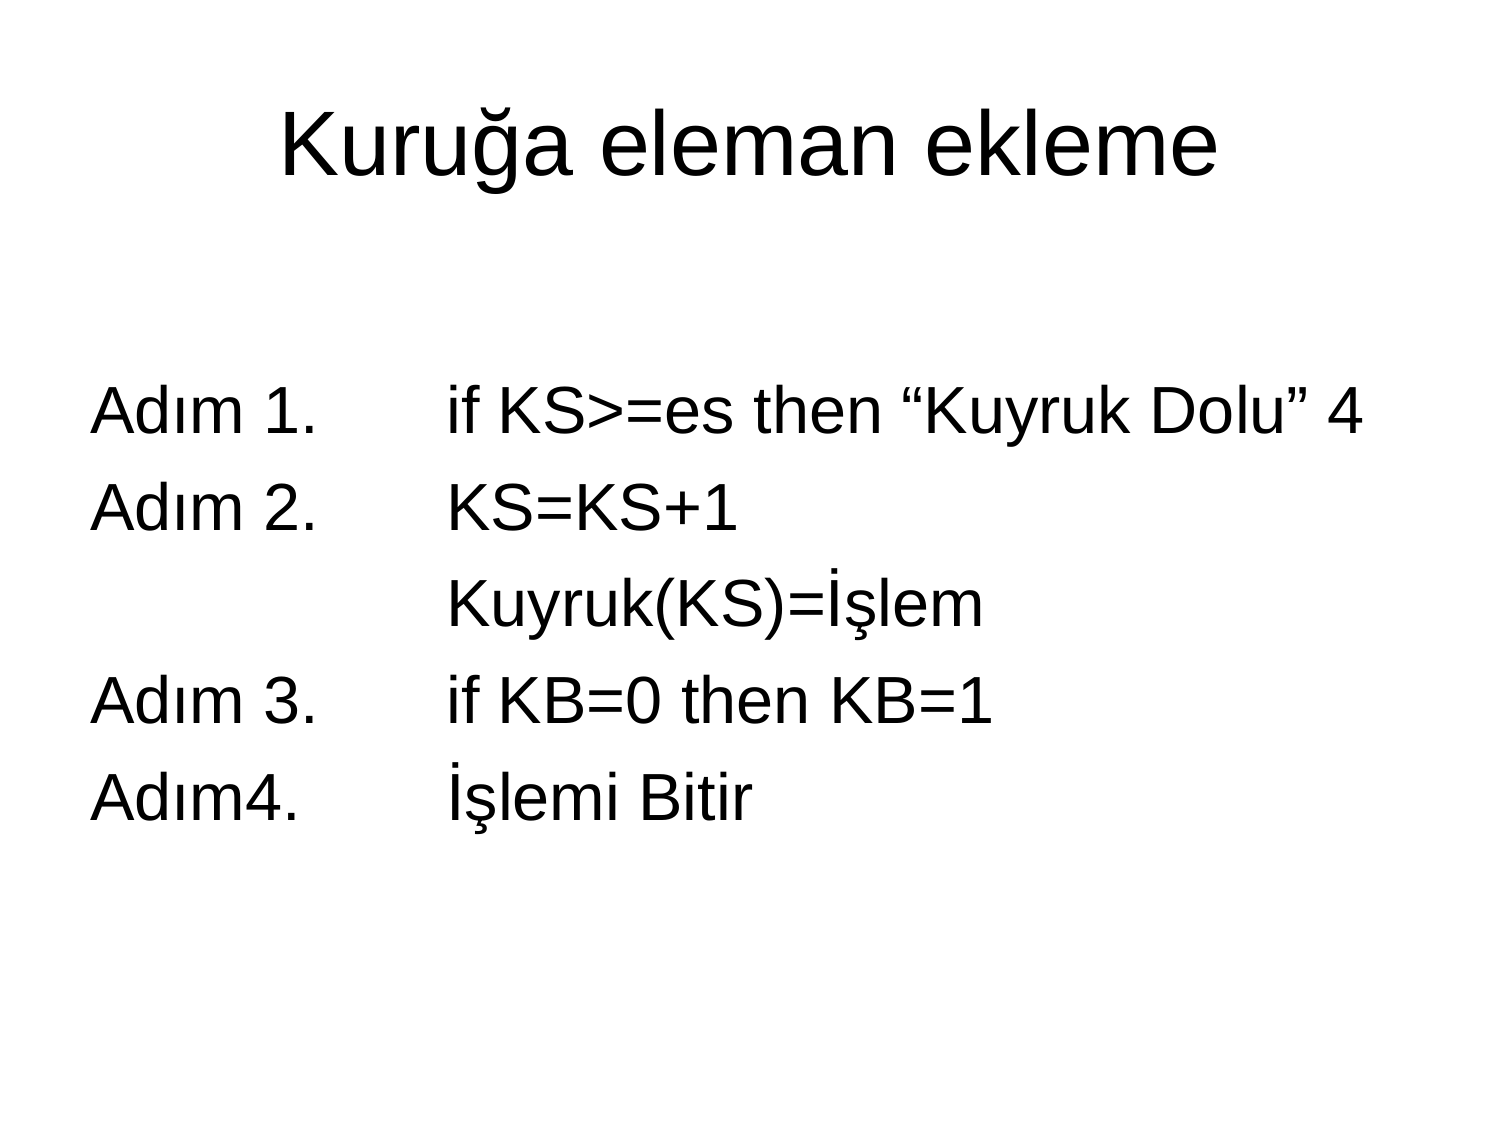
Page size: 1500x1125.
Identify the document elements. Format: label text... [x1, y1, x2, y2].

list Adım 1. if KS>=es then “Kuyruk Dolu” 4 Adım 2. KS=KS+1 Kuyruk(KS)=İşlem Adım 3. if KB=0 then KB=1 Adım4. İşlemi Bitir [75, 262, 1425, 1005]
title Kuruğa eleman ekleme [75, 45, 1425, 233]
